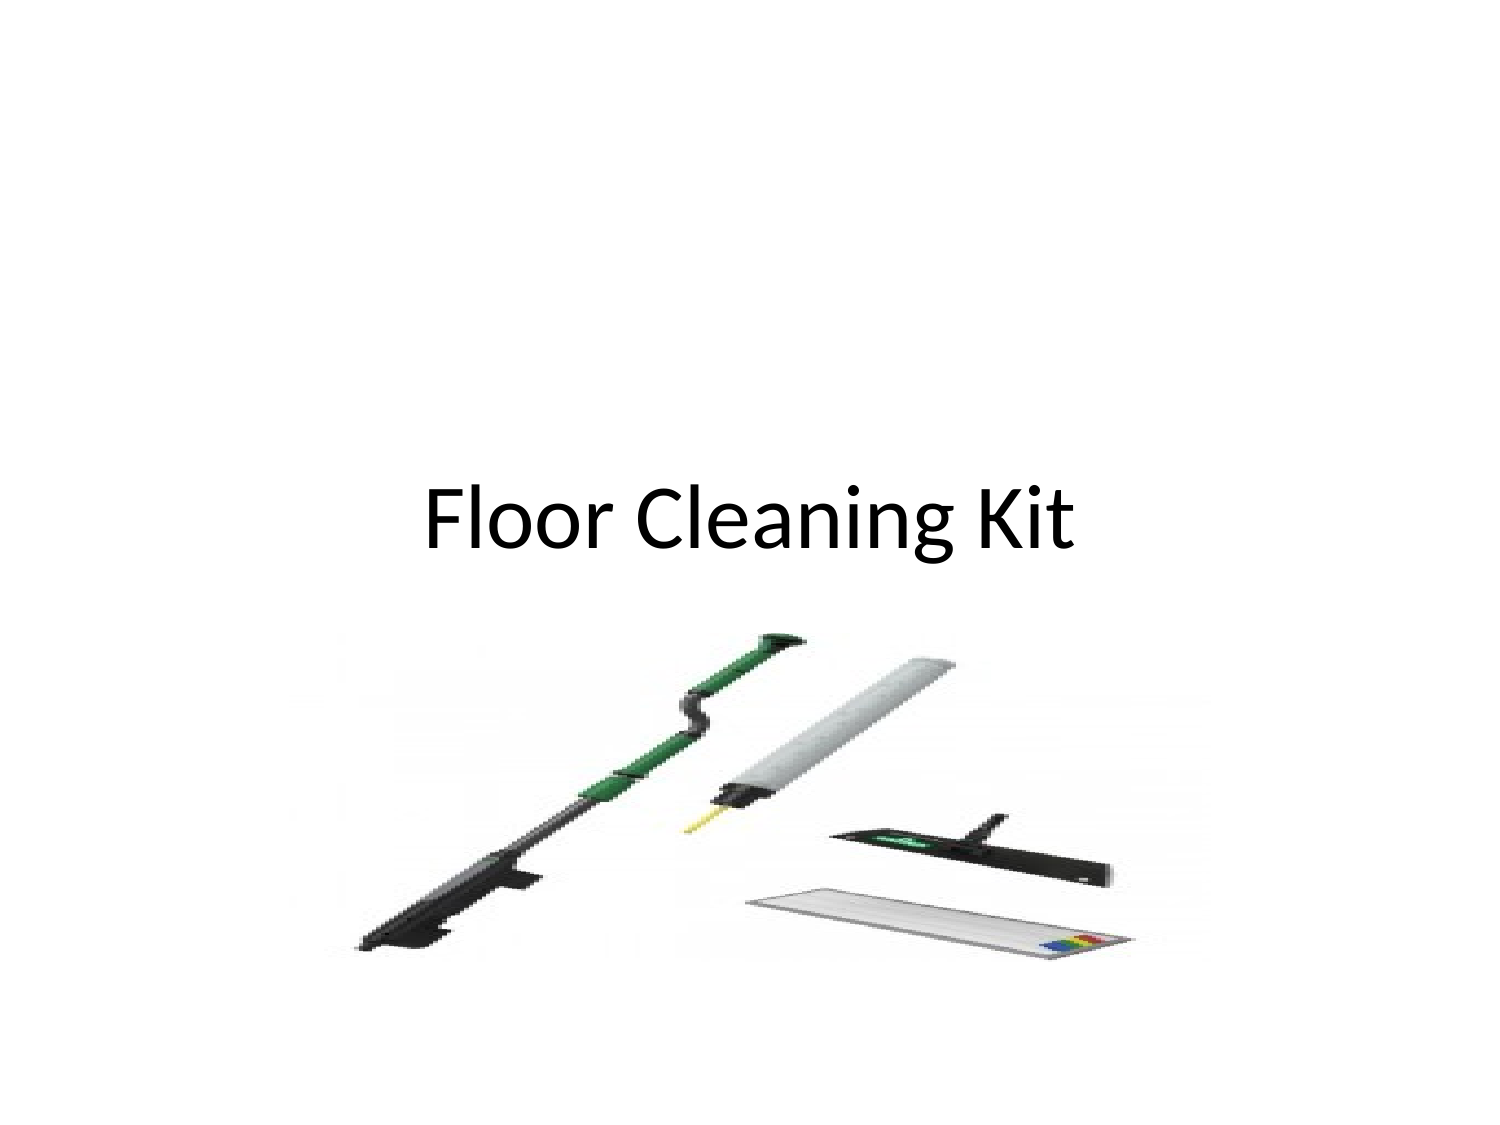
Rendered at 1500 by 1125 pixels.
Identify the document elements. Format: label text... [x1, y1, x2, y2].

title Floor Cleaning Kit [112, 432, 1388, 591]
picture [288, 633, 1211, 962]
